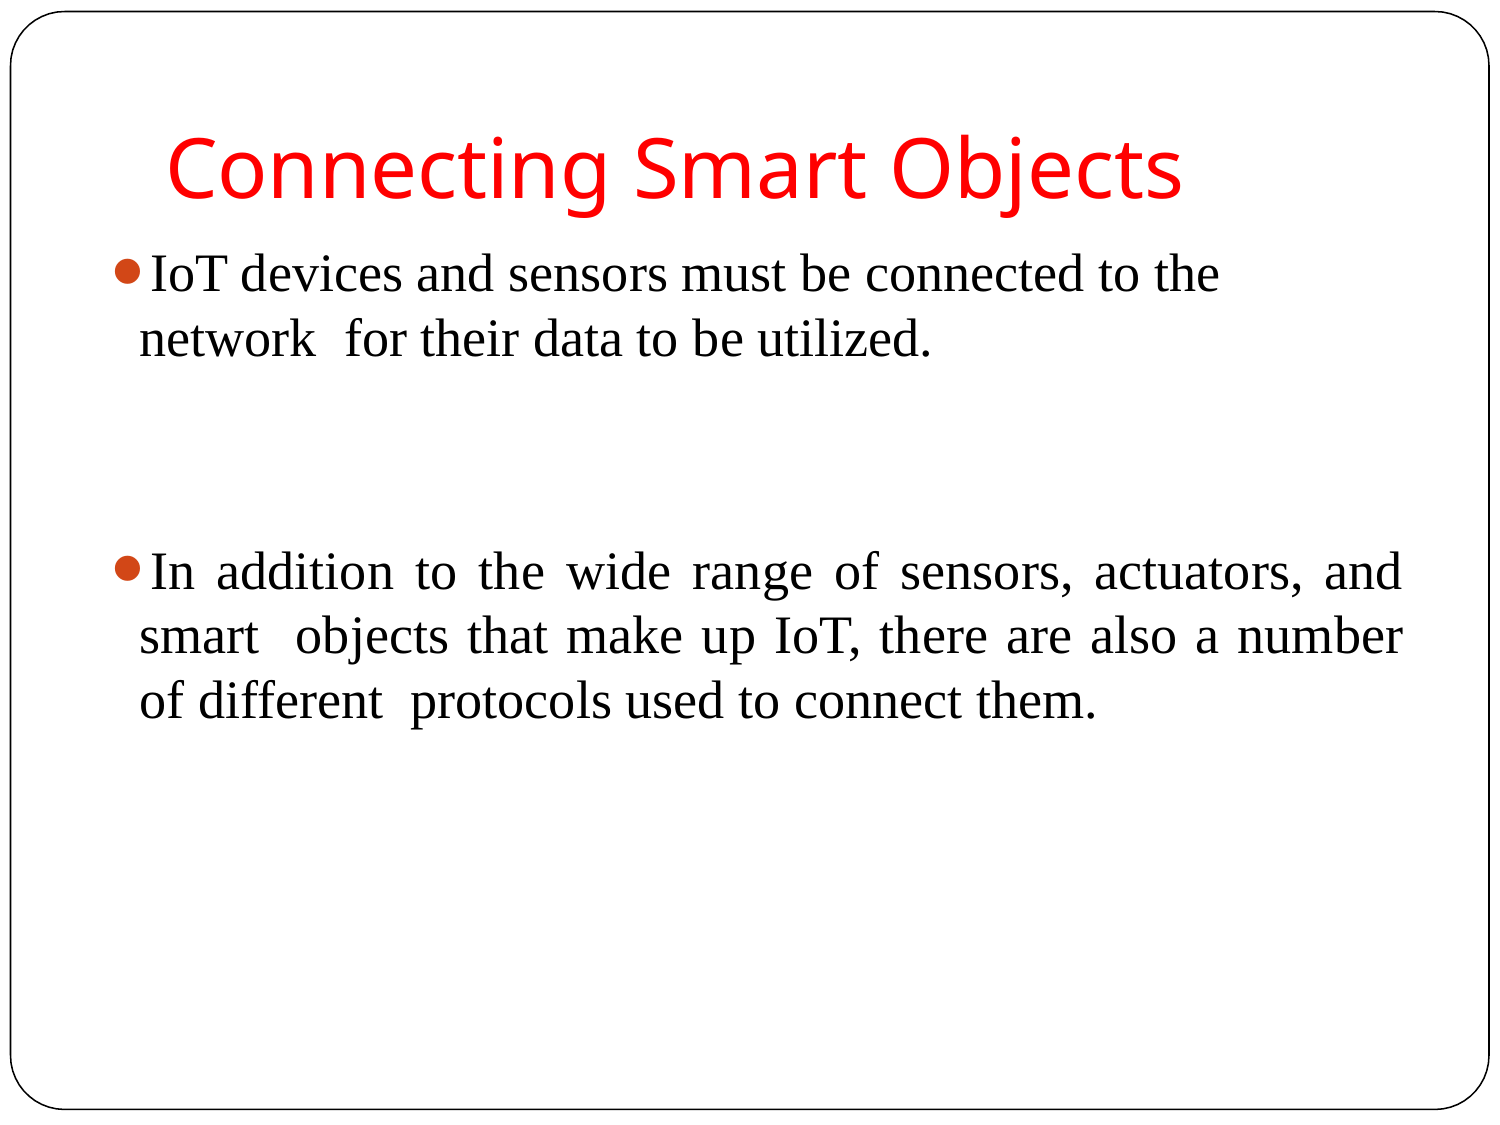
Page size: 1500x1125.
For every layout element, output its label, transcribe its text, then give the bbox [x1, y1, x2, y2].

text_box In addition to the wide range of sensors, actuators, and smart objects that make up IoT, there are also a number of different protocols used to connect them. [92, 532, 1406, 730]
title Connecting Smart Objects [162, 113, 1252, 235]
text_box IoT devices and sensors must be connected to the network for their data to be utilized. [92, 235, 1352, 368]
